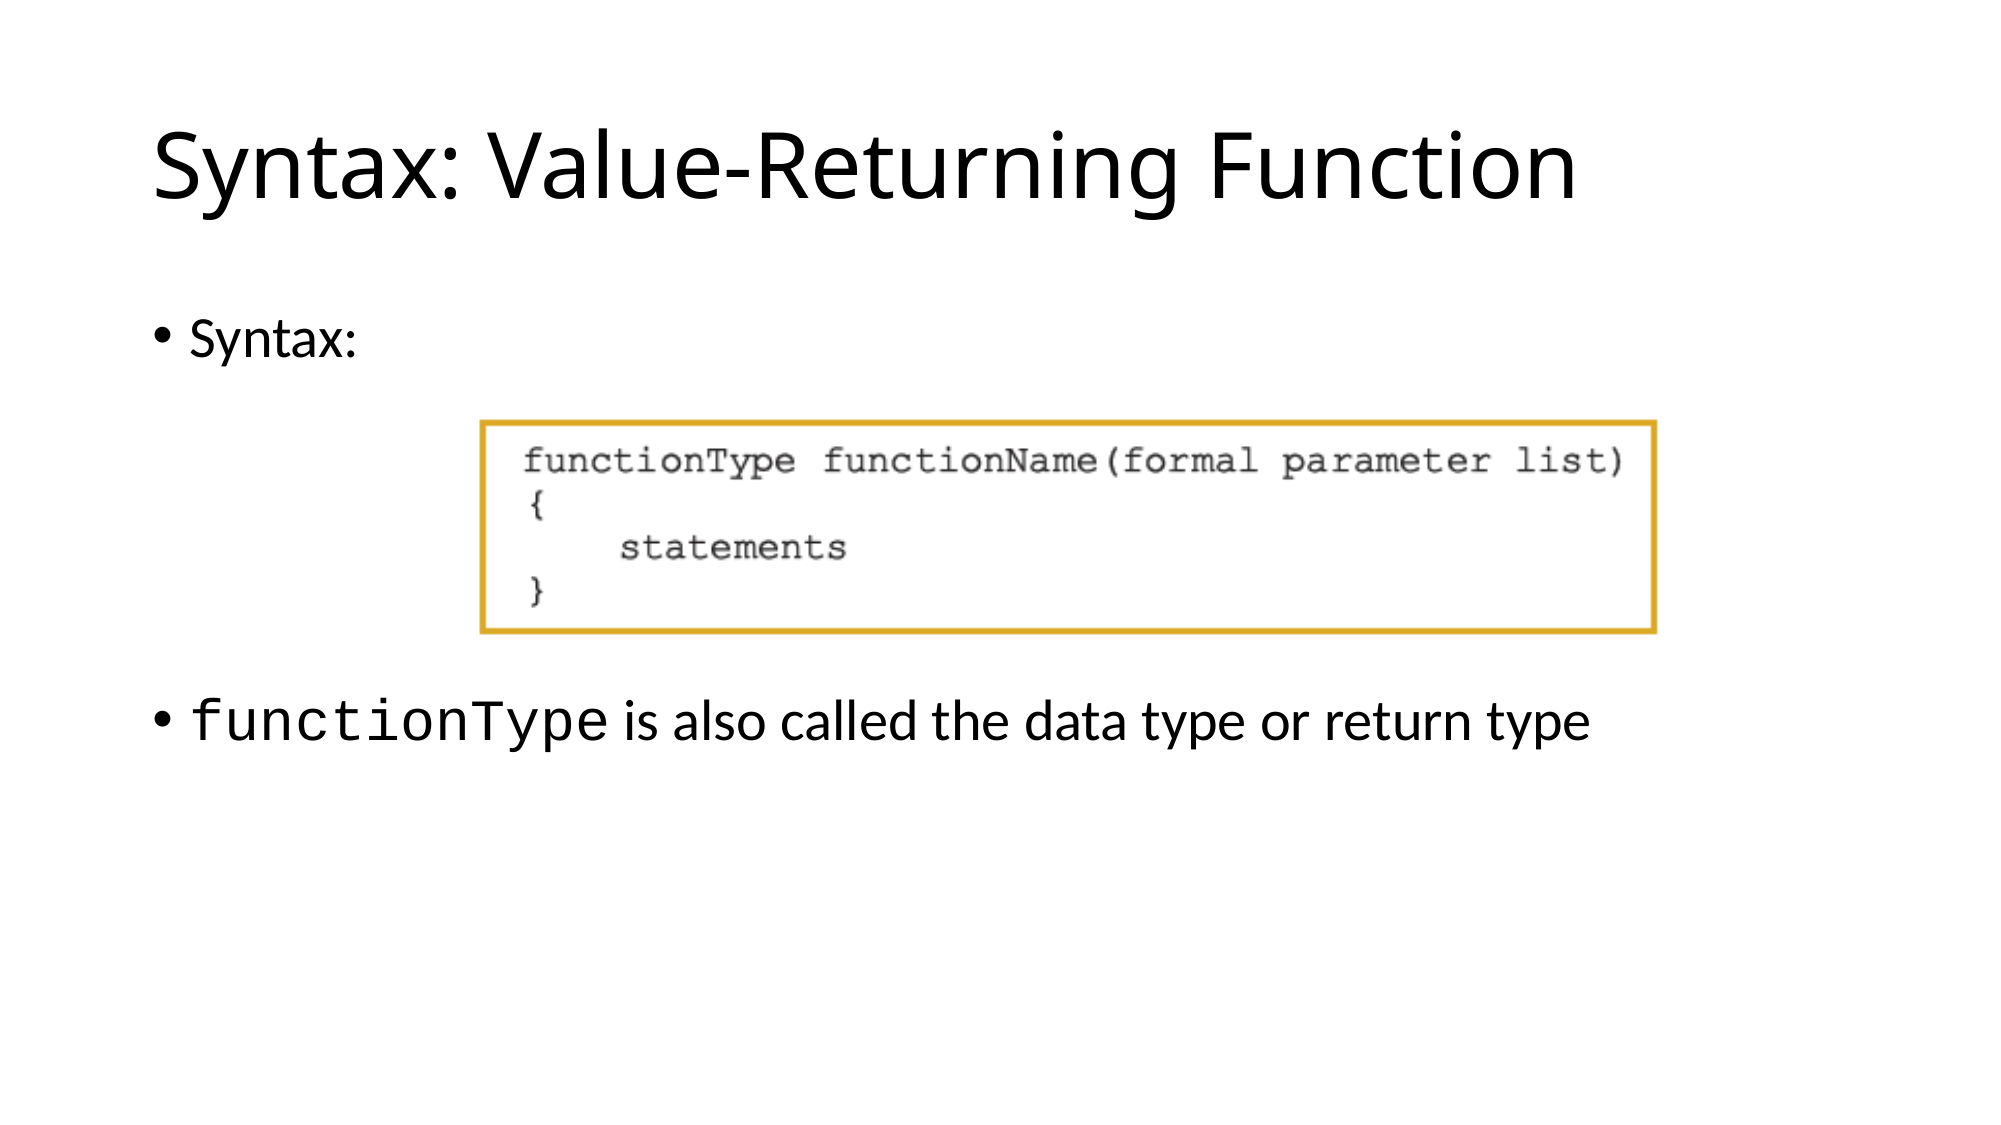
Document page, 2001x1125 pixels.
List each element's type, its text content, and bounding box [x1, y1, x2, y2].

picture [474, 412, 1666, 641]
title Syntax: Value-Returning Function [137, 59, 1863, 278]
list Syntax: functionType is also called the data type or return type [137, 299, 1863, 1014]
